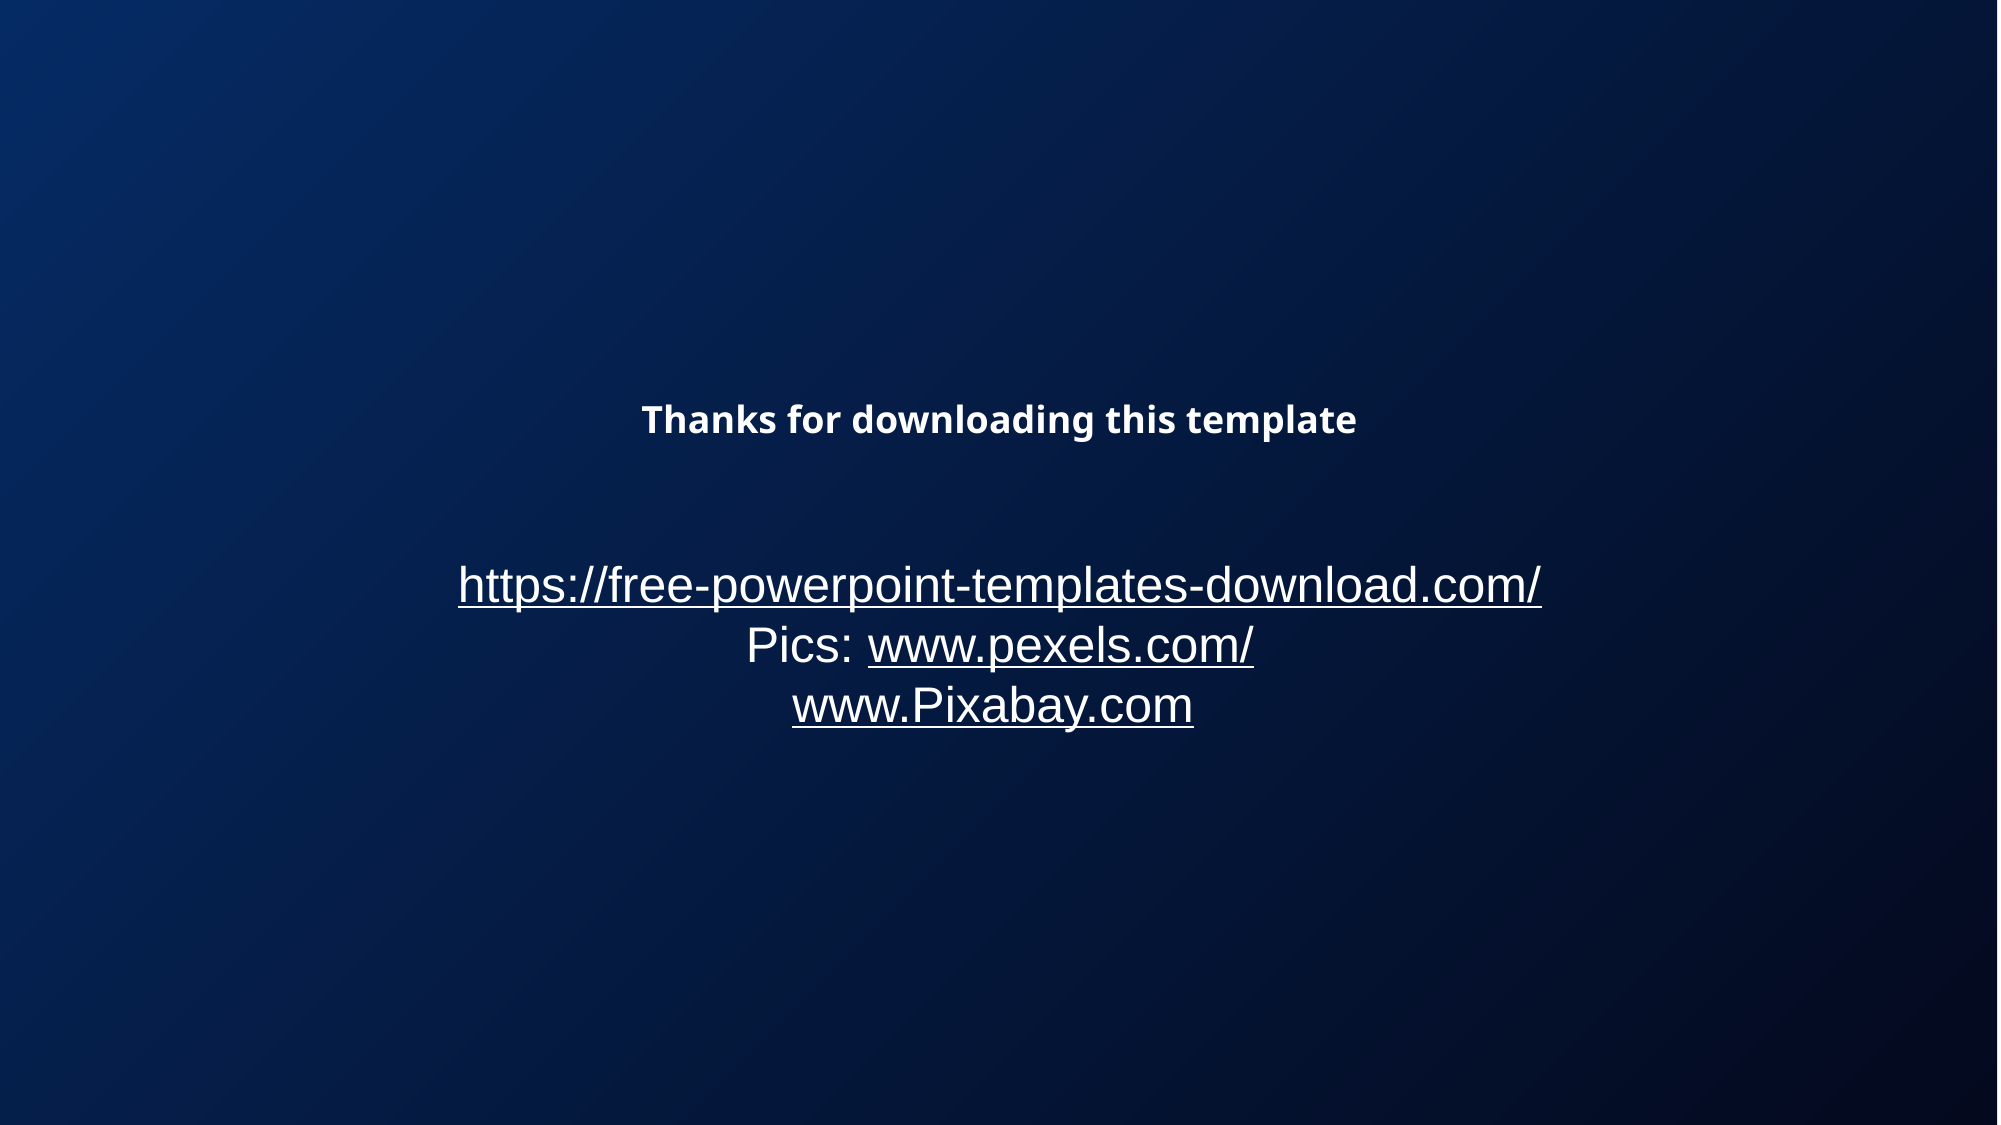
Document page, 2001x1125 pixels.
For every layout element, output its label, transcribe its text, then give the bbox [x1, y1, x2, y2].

title Thanks for downloading this template [0, 389, 2000, 563]
subtitle https://free-powerpoint-templates-download.com/ Pics: www.pexels.com/ www.Pixabay.com [324, 545, 1675, 898]
